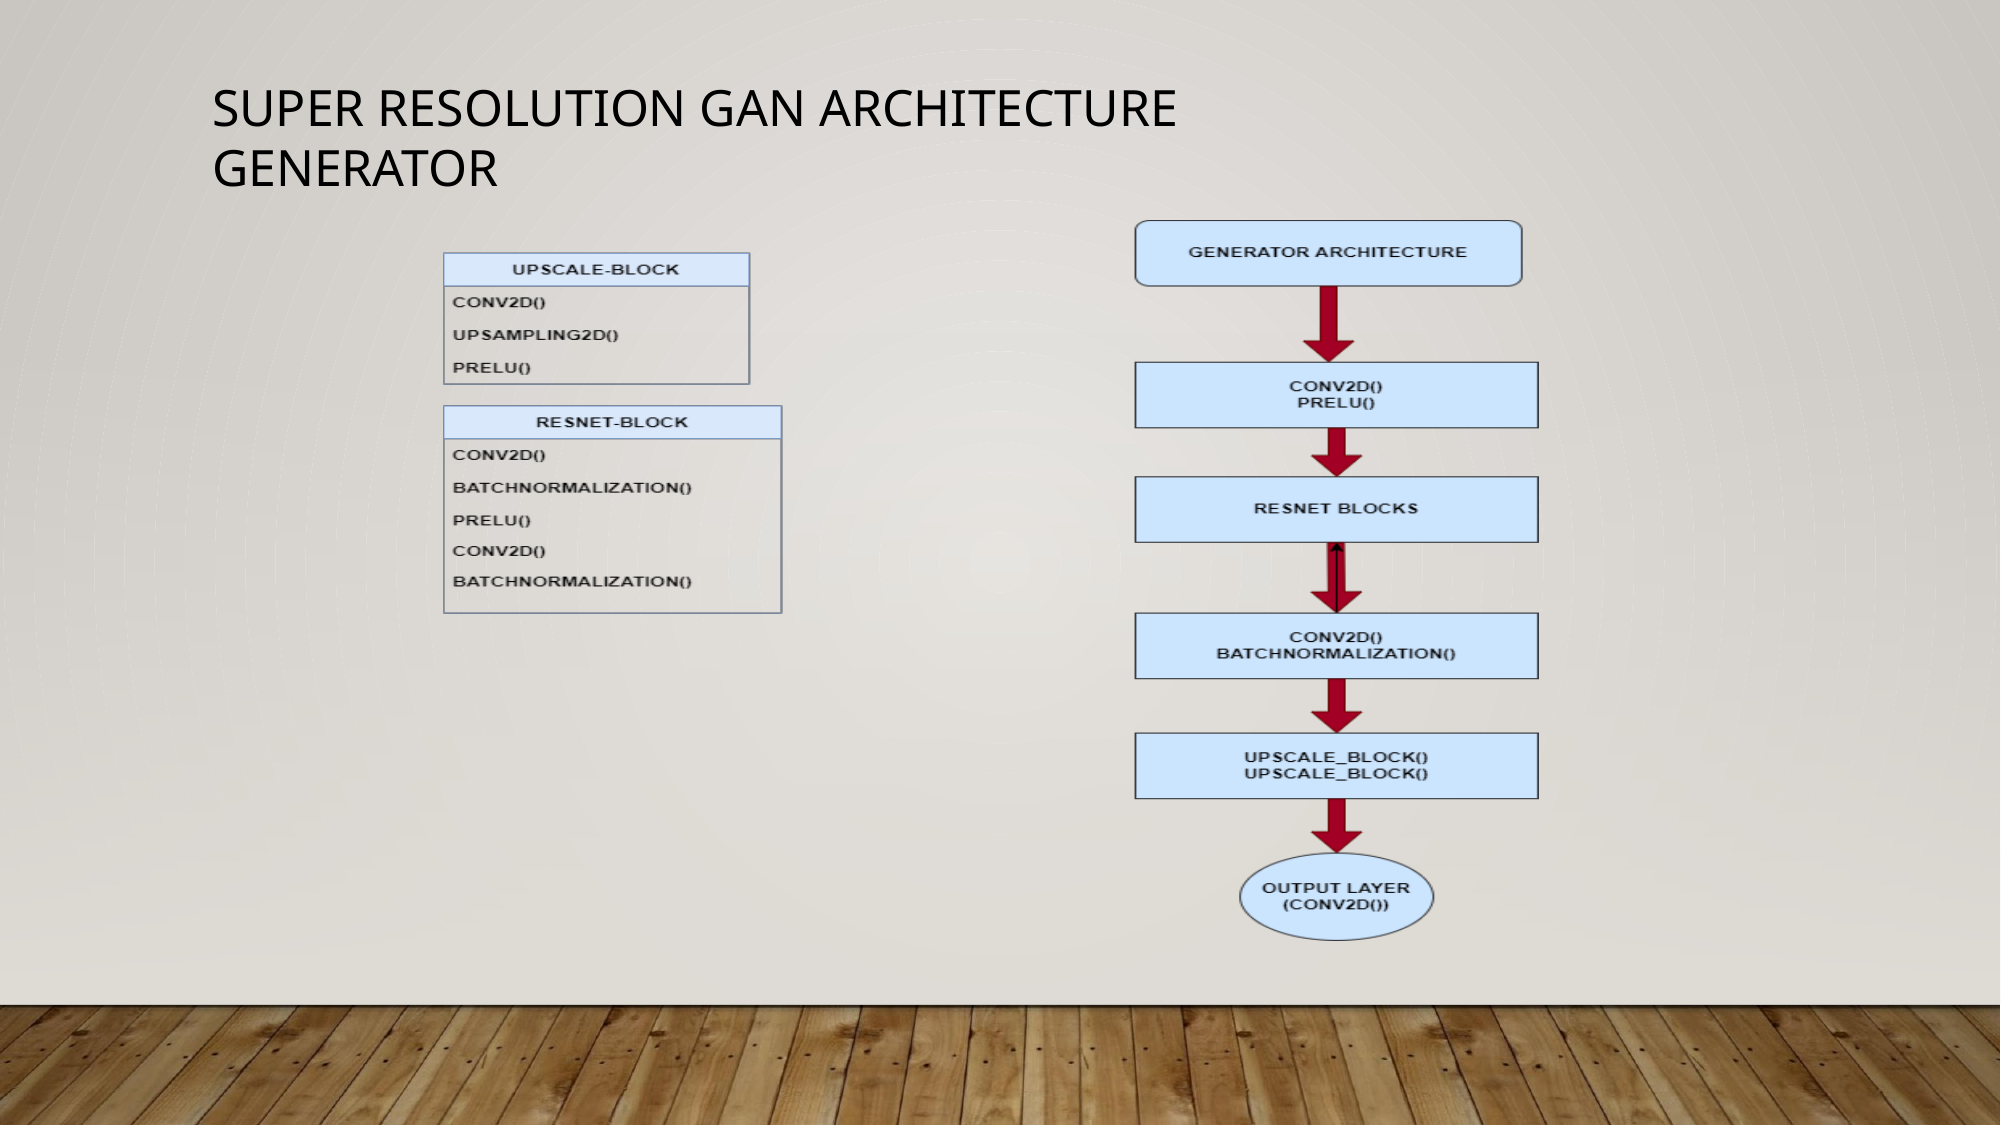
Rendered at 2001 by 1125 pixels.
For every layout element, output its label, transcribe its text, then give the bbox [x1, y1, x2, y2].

picture [0, 1005, 2000, 1125]
text_box SUPER RESOLUTION GAN ARCHITECTURE GENERATOR [197, 68, 1848, 204]
picture [443, 220, 1539, 941]
